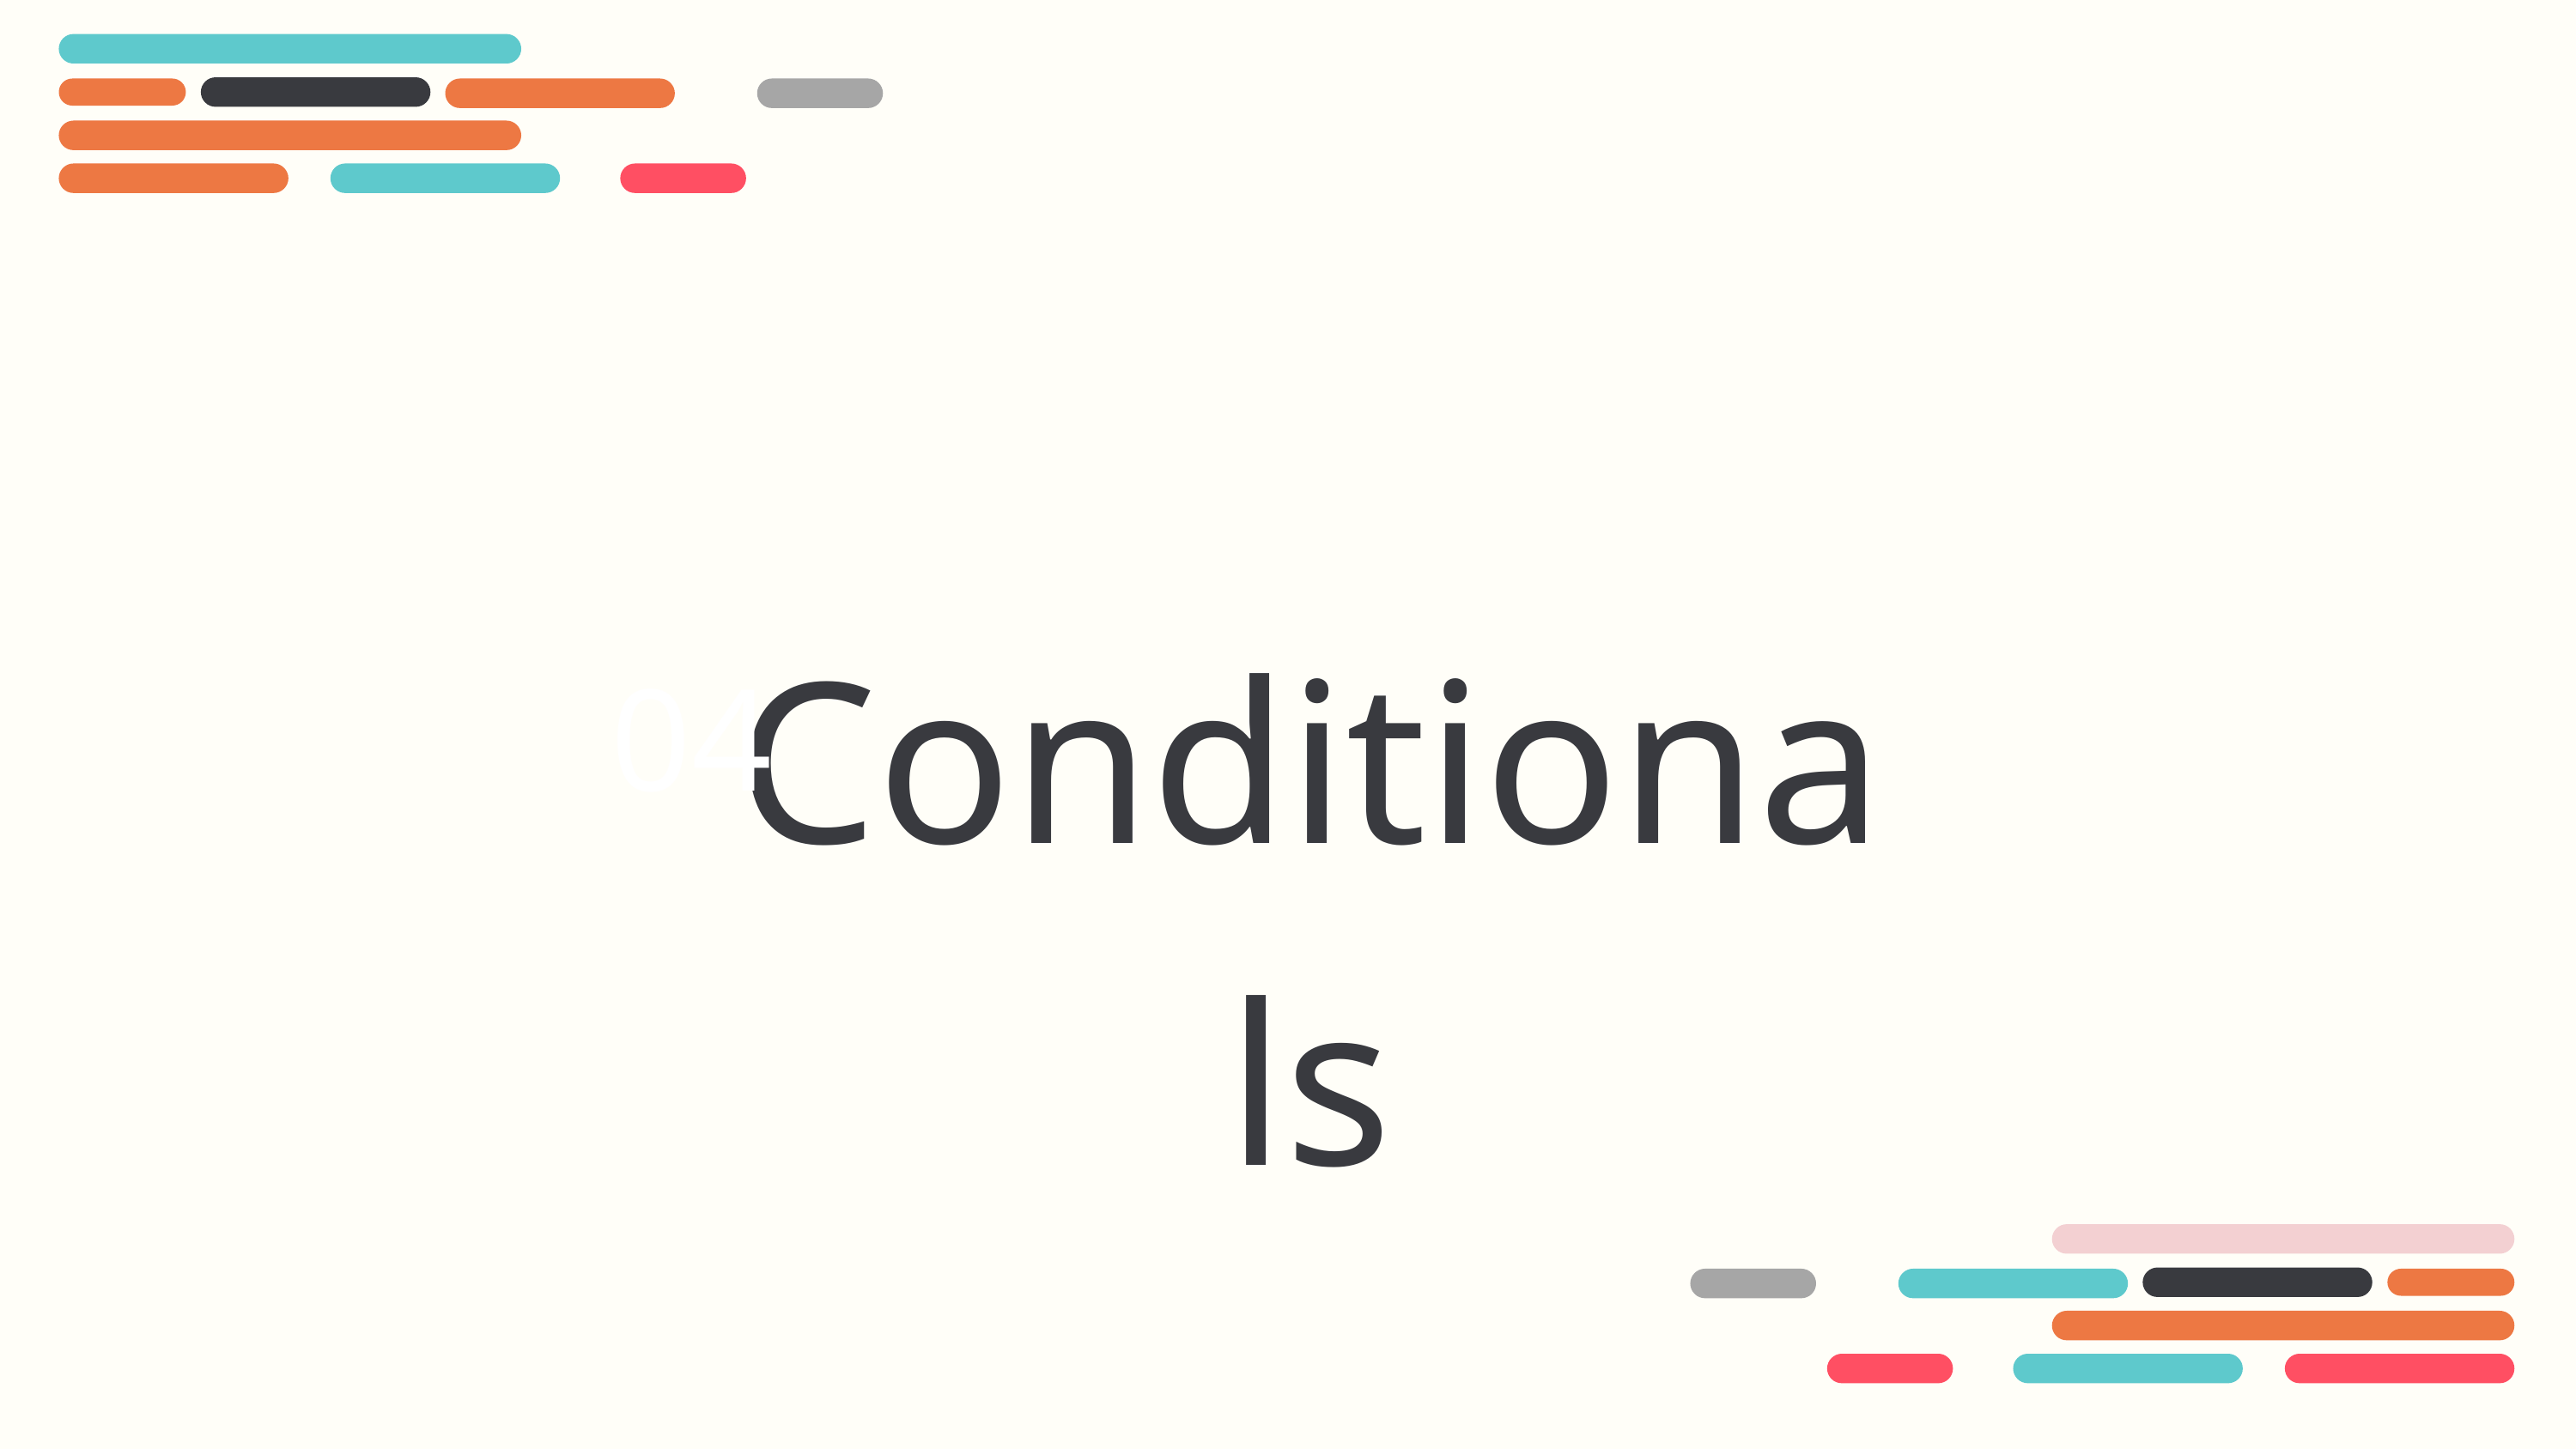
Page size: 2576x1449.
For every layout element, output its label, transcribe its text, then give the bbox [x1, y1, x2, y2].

text_box Conditionals [724, 566, 1897, 1210]
text_box 04 [611, 616, 821, 820]
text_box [58, 33, 884, 219]
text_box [1690, 1223, 2515, 1410]
